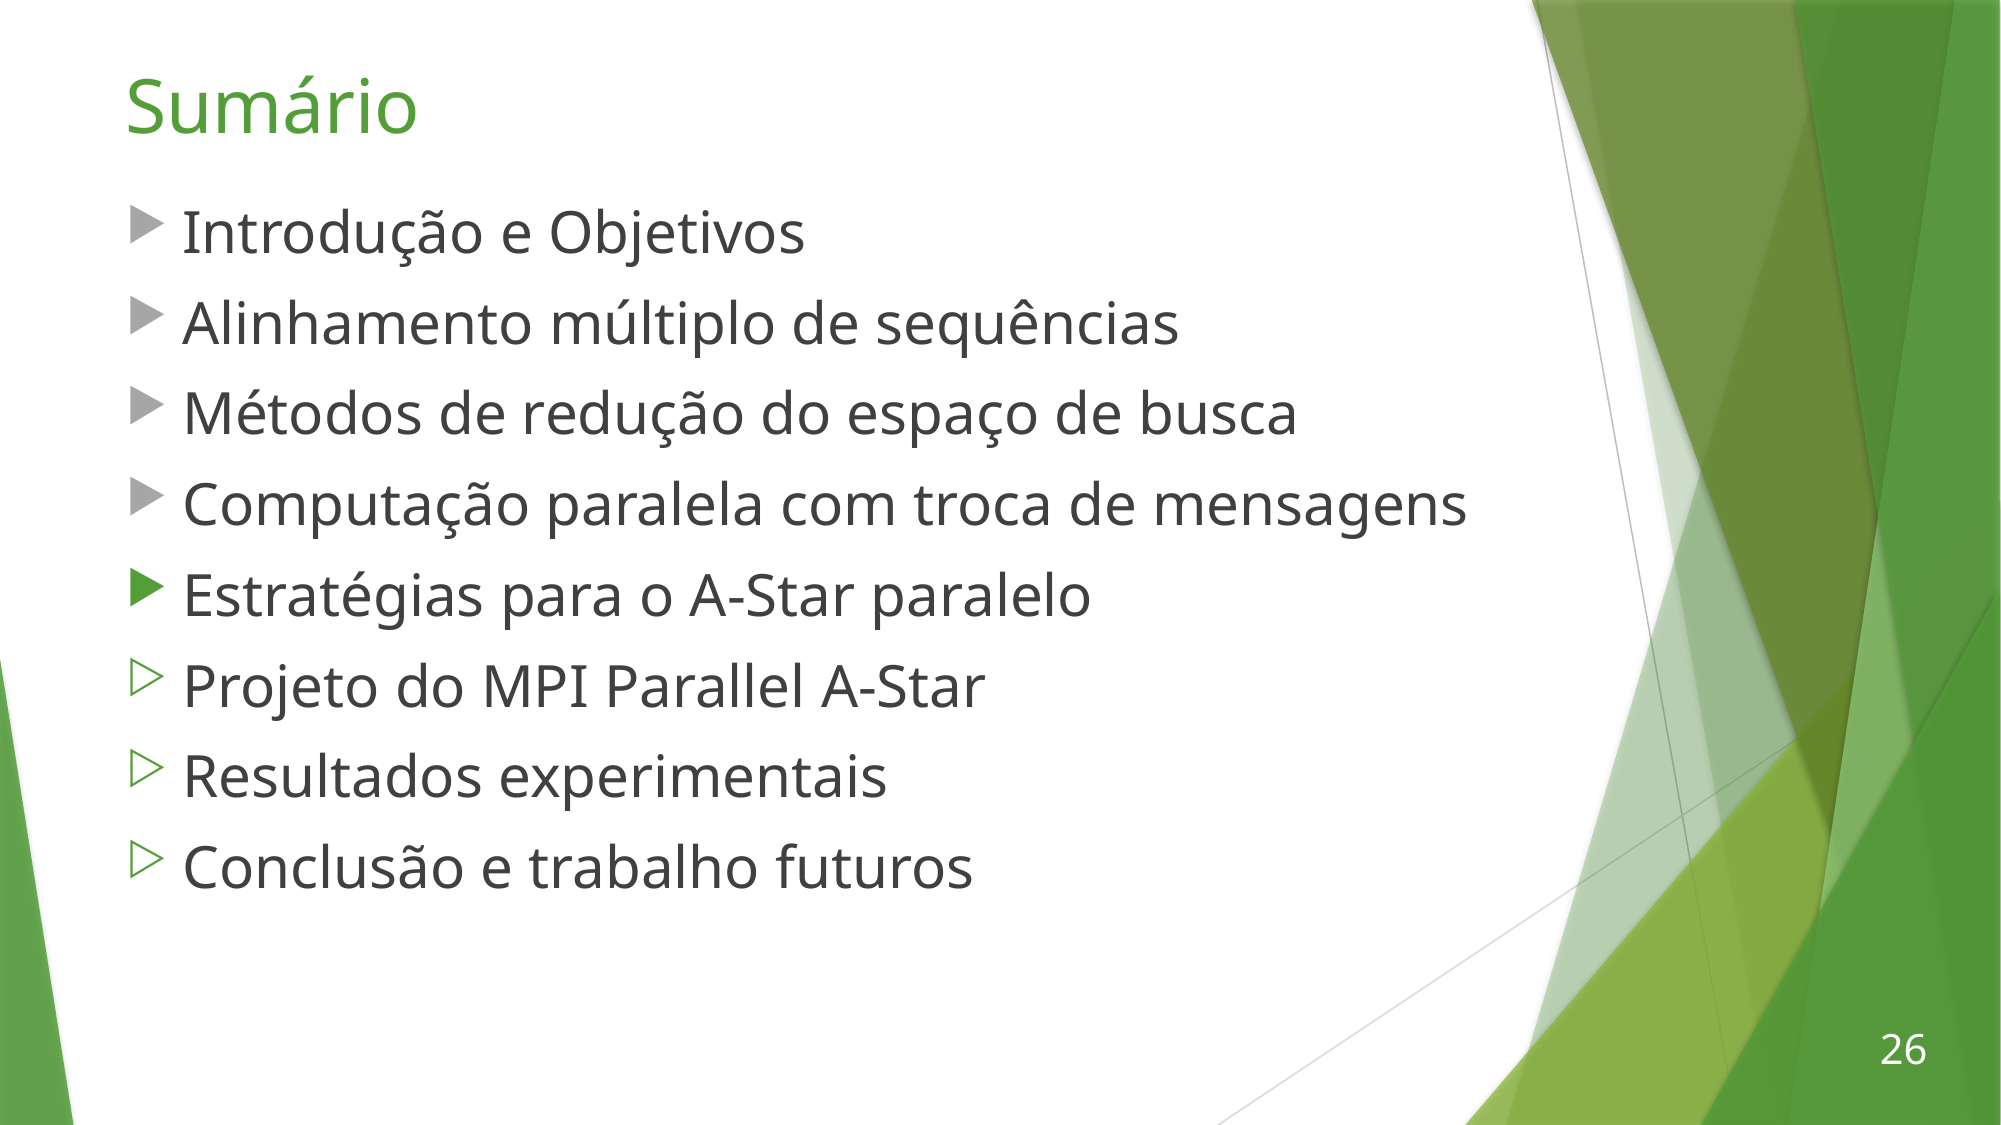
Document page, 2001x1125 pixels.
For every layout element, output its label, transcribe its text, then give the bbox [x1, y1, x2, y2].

list Introdução e Objetivos Alinhamento múltiplo de sequências Métodos de redução do espaço de busca Computação paralela com troca de mensagens Estratégias para o A-Star paralelo Projeto do MPI Parallel A-Star Resultados experimentais Conclusão e trabalho futuros [111, 187, 1641, 930]
title Sumário [110, 50, 1521, 268]
slide_number 26 [1804, 1021, 1943, 1082]
